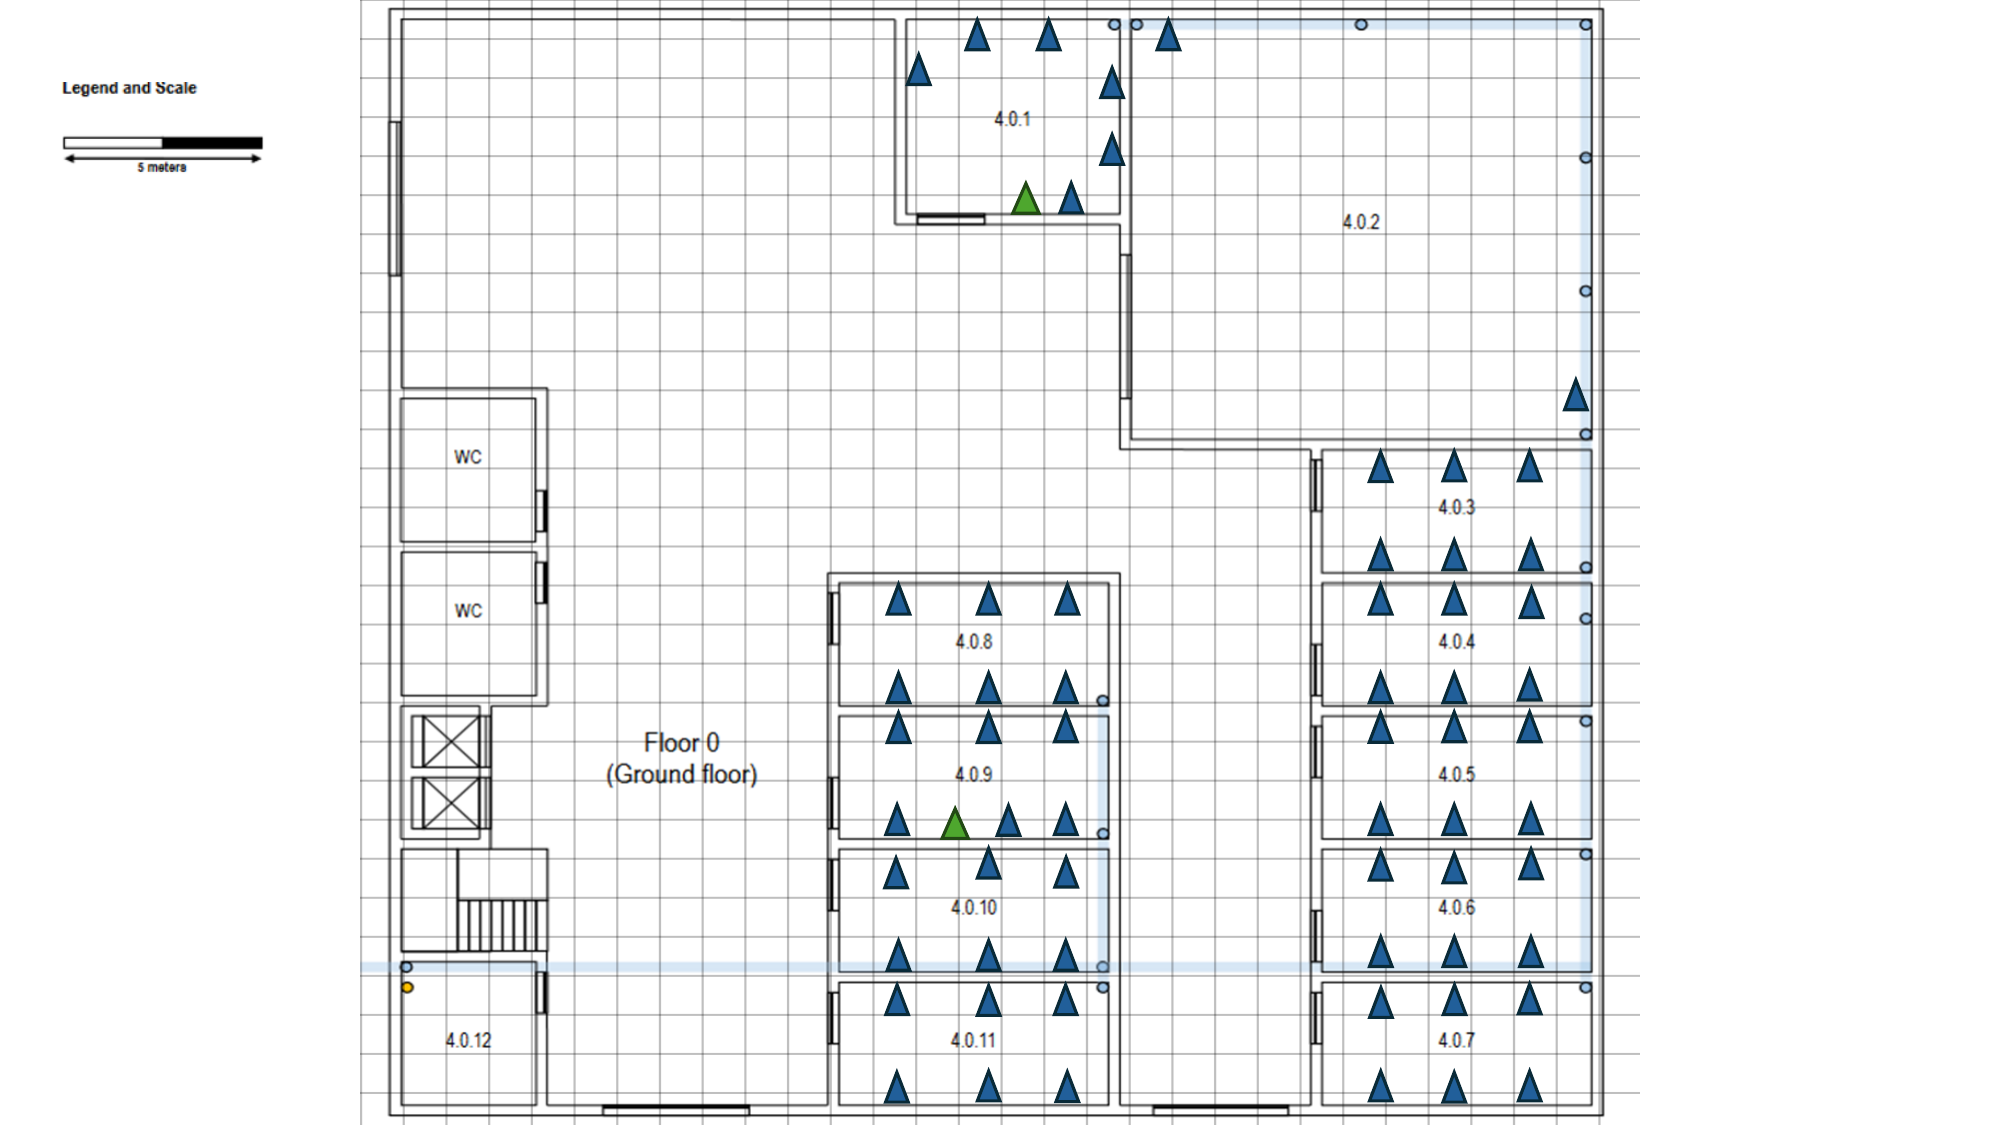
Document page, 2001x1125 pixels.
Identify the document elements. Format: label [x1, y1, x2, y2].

picture [360, 0, 1640, 1125]
picture [61, 82, 269, 177]
